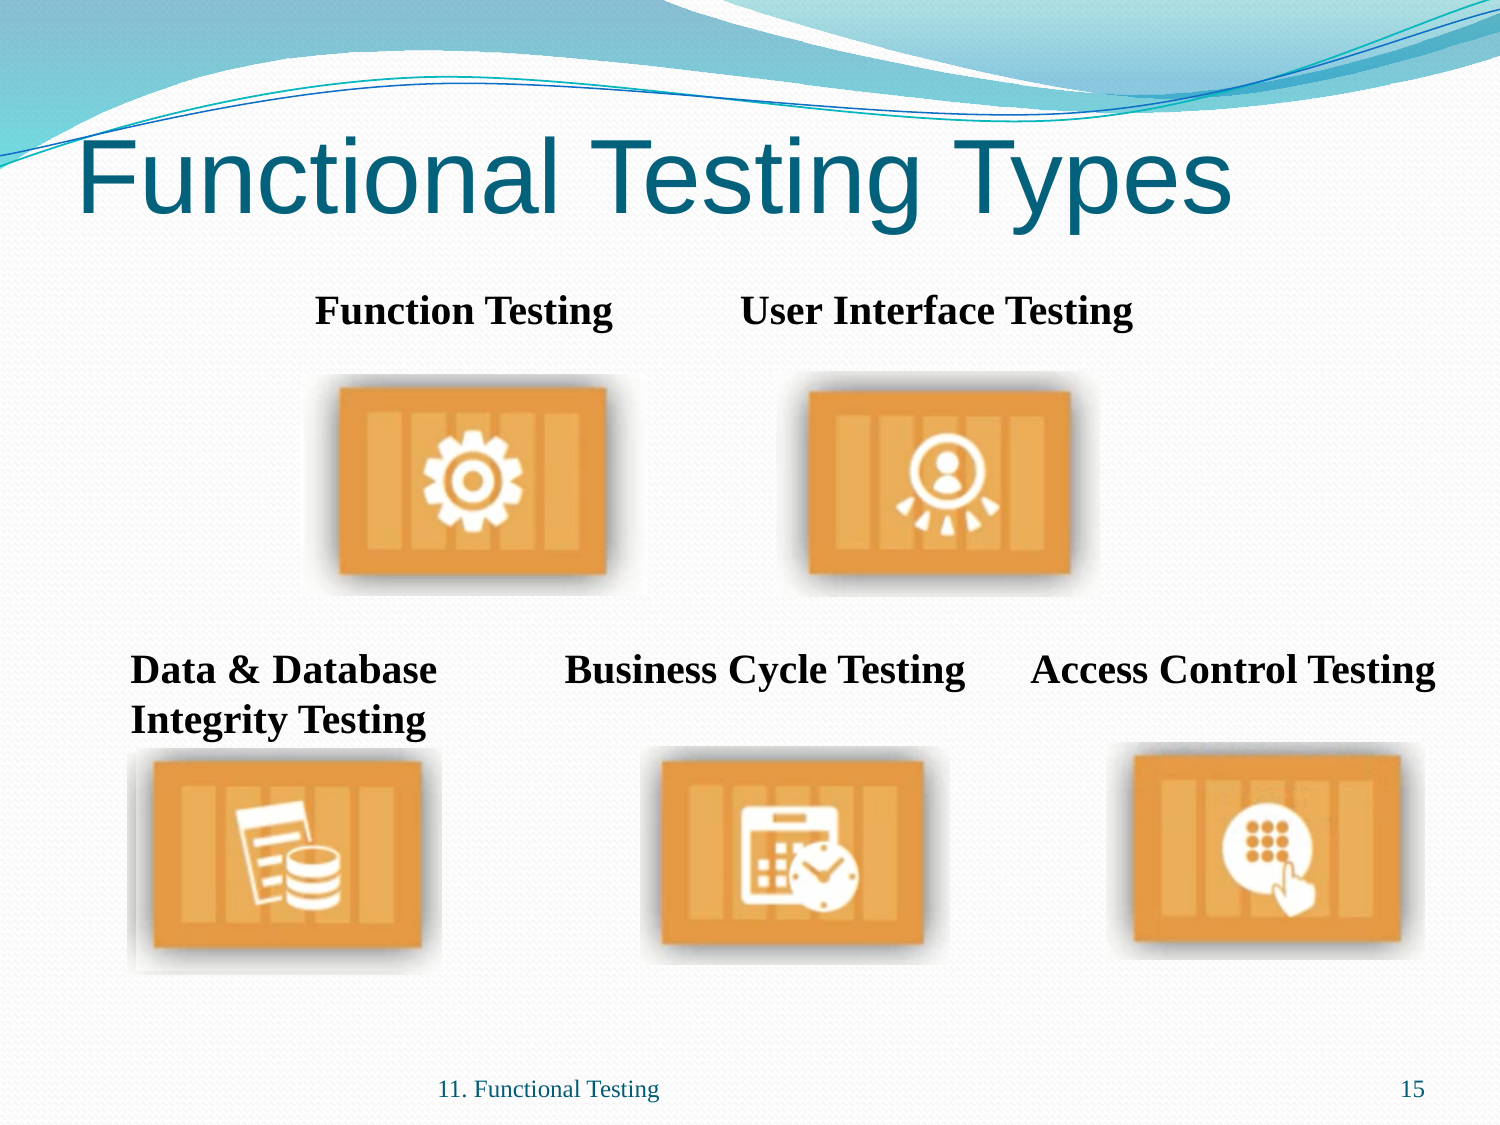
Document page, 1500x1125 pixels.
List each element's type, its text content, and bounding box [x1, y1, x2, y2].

footer 11. Functional Testing [437, 1042, 988, 1103]
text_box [127, 746, 951, 976]
slide_number 15 [1299, 1042, 1425, 1103]
title Functional Testing Types [75, 99, 1425, 235]
picture [1106, 741, 1426, 960]
text_box Function Testing [300, 275, 647, 340]
text_box Data & Database Integrity Testing [115, 634, 463, 750]
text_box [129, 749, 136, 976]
picture [776, 371, 1101, 598]
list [299, 374, 648, 596]
text_box Business Cycle Testing [549, 634, 988, 699]
text_box Access Control Testing [1015, 634, 1458, 700]
picture [136, 748, 442, 971]
text_box User Interface Testing [725, 275, 1168, 340]
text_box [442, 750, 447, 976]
